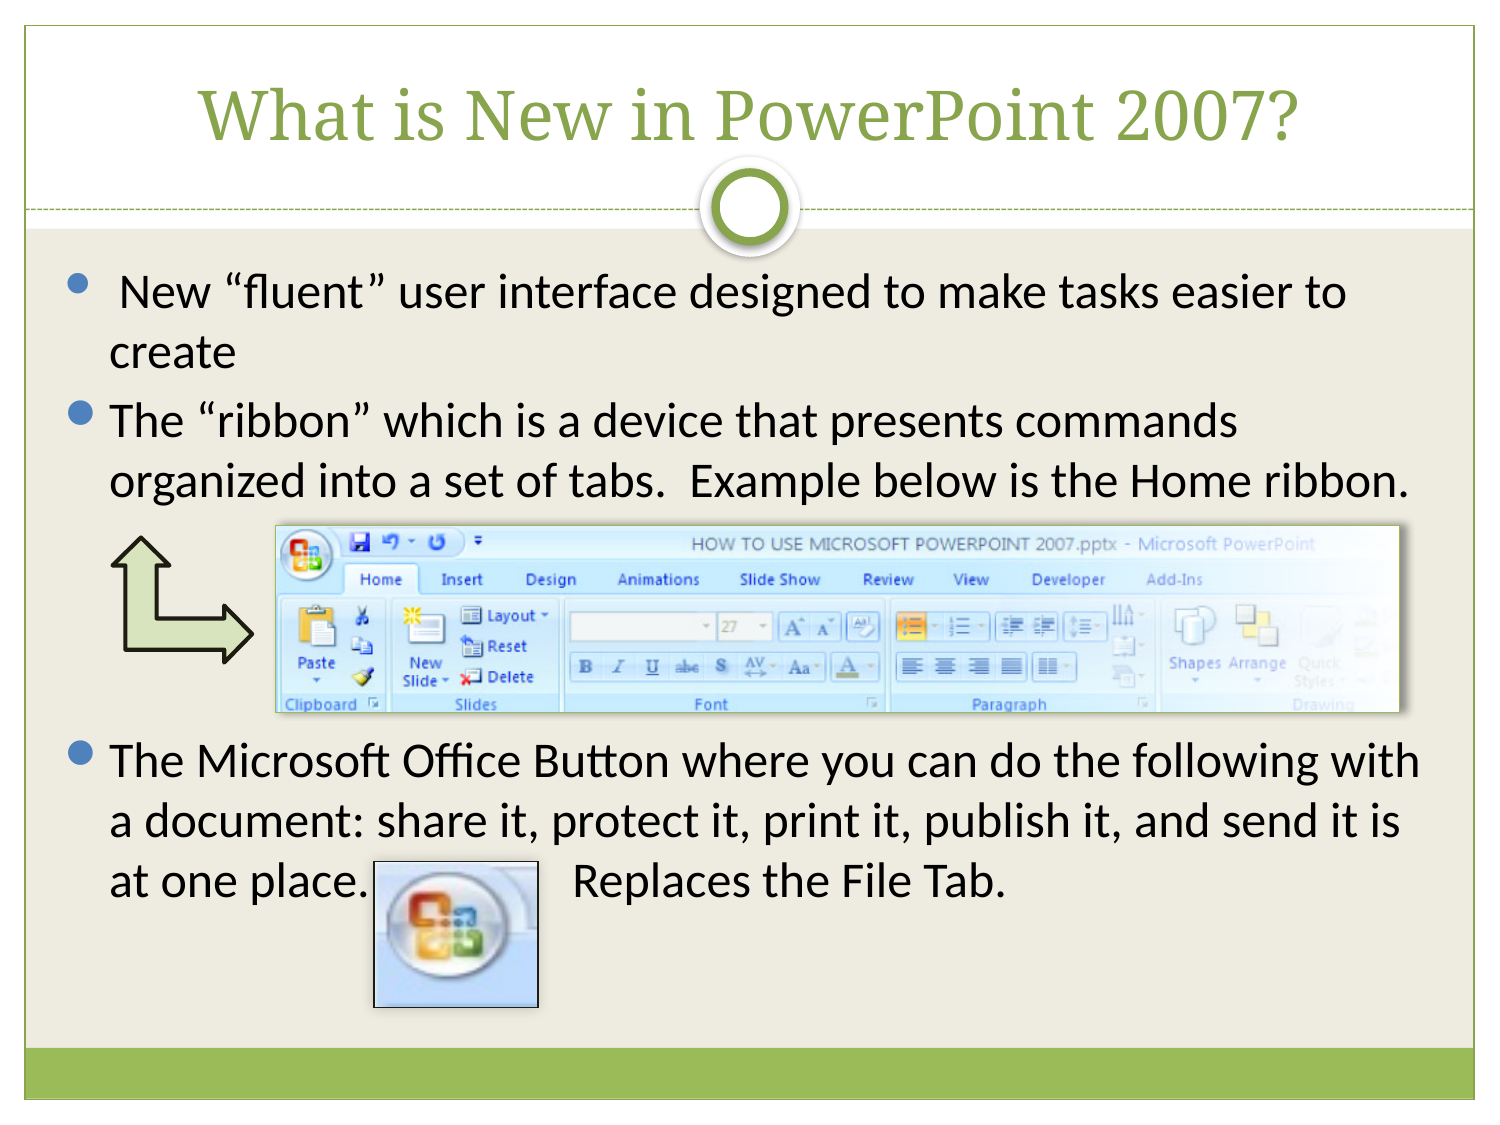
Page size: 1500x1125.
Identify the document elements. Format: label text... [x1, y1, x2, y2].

text_box [110, 535, 255, 665]
title What is New in PowerPoint 2007? [49, 37, 1450, 162]
list New “fluent” user interface designed to make tasks easier to create The “ribbon” which is a device that presents commands organized into a set of tabs. Example below is the Home ribbon. The Microsoft Office Button where you can do the following with a document: share it, protect it, print it, publish it, and send it is at one place. Replaces the File Tab. [49, 250, 1445, 1038]
picture [274, 524, 1401, 713]
picture [374, 862, 538, 1008]
